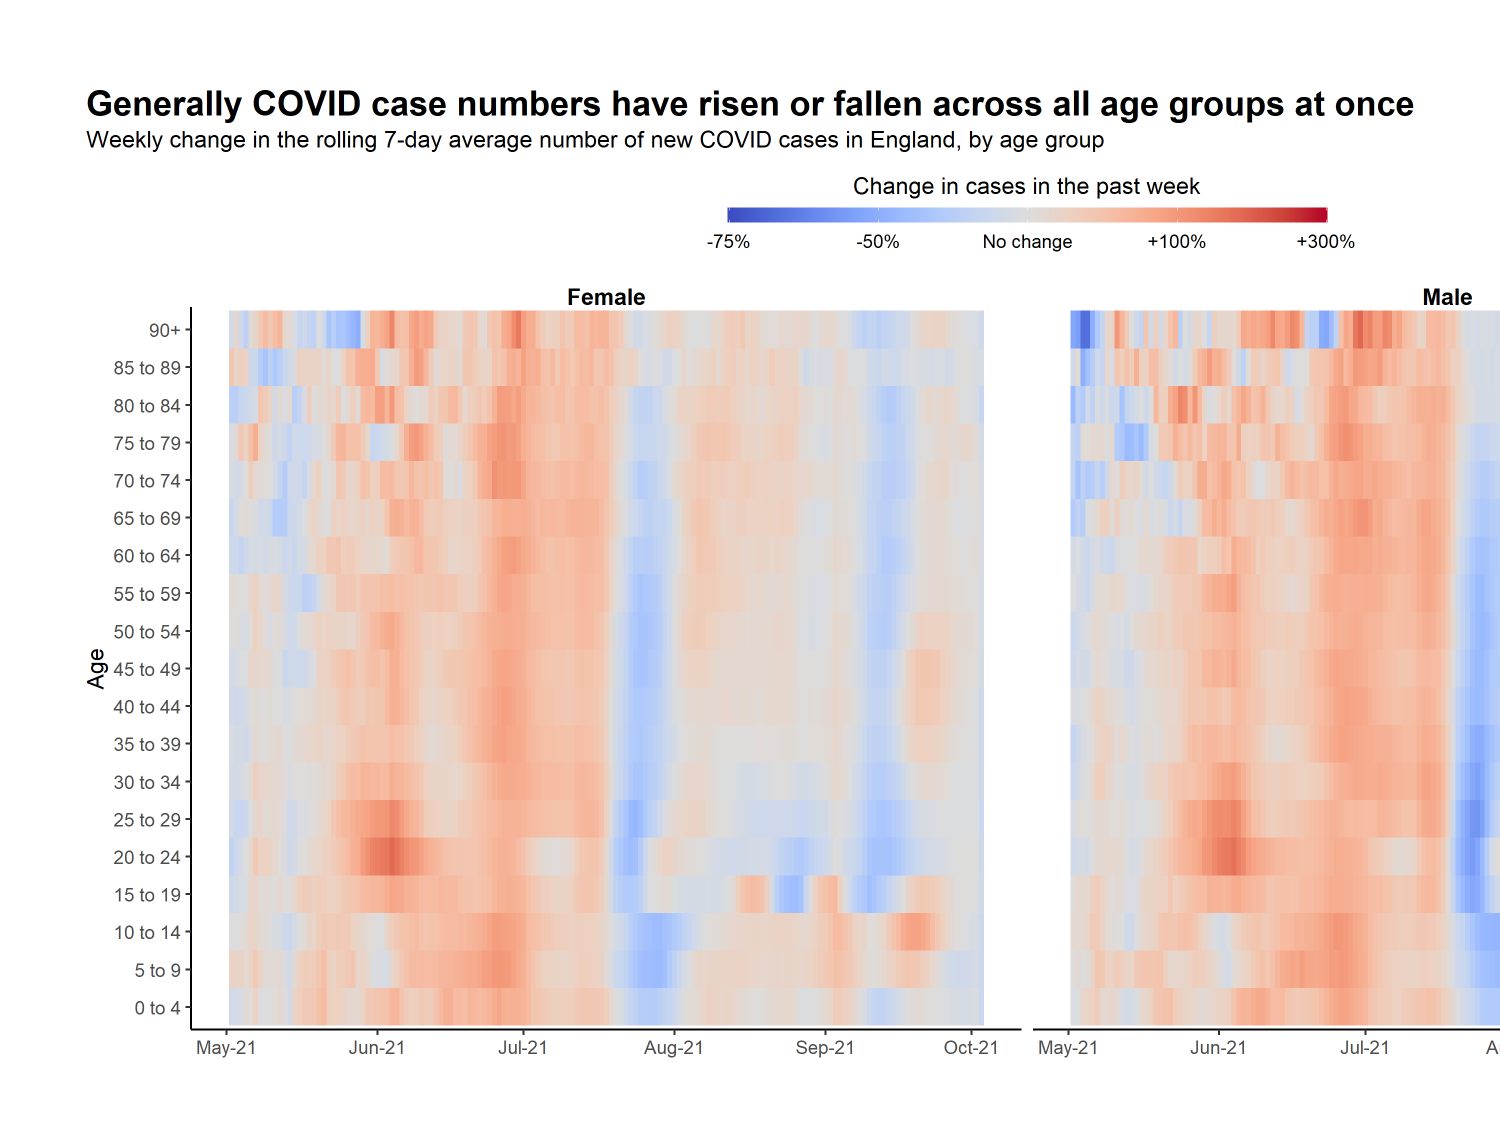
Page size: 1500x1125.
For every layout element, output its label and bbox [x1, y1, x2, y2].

list [74, 74, 1500, 1125]
